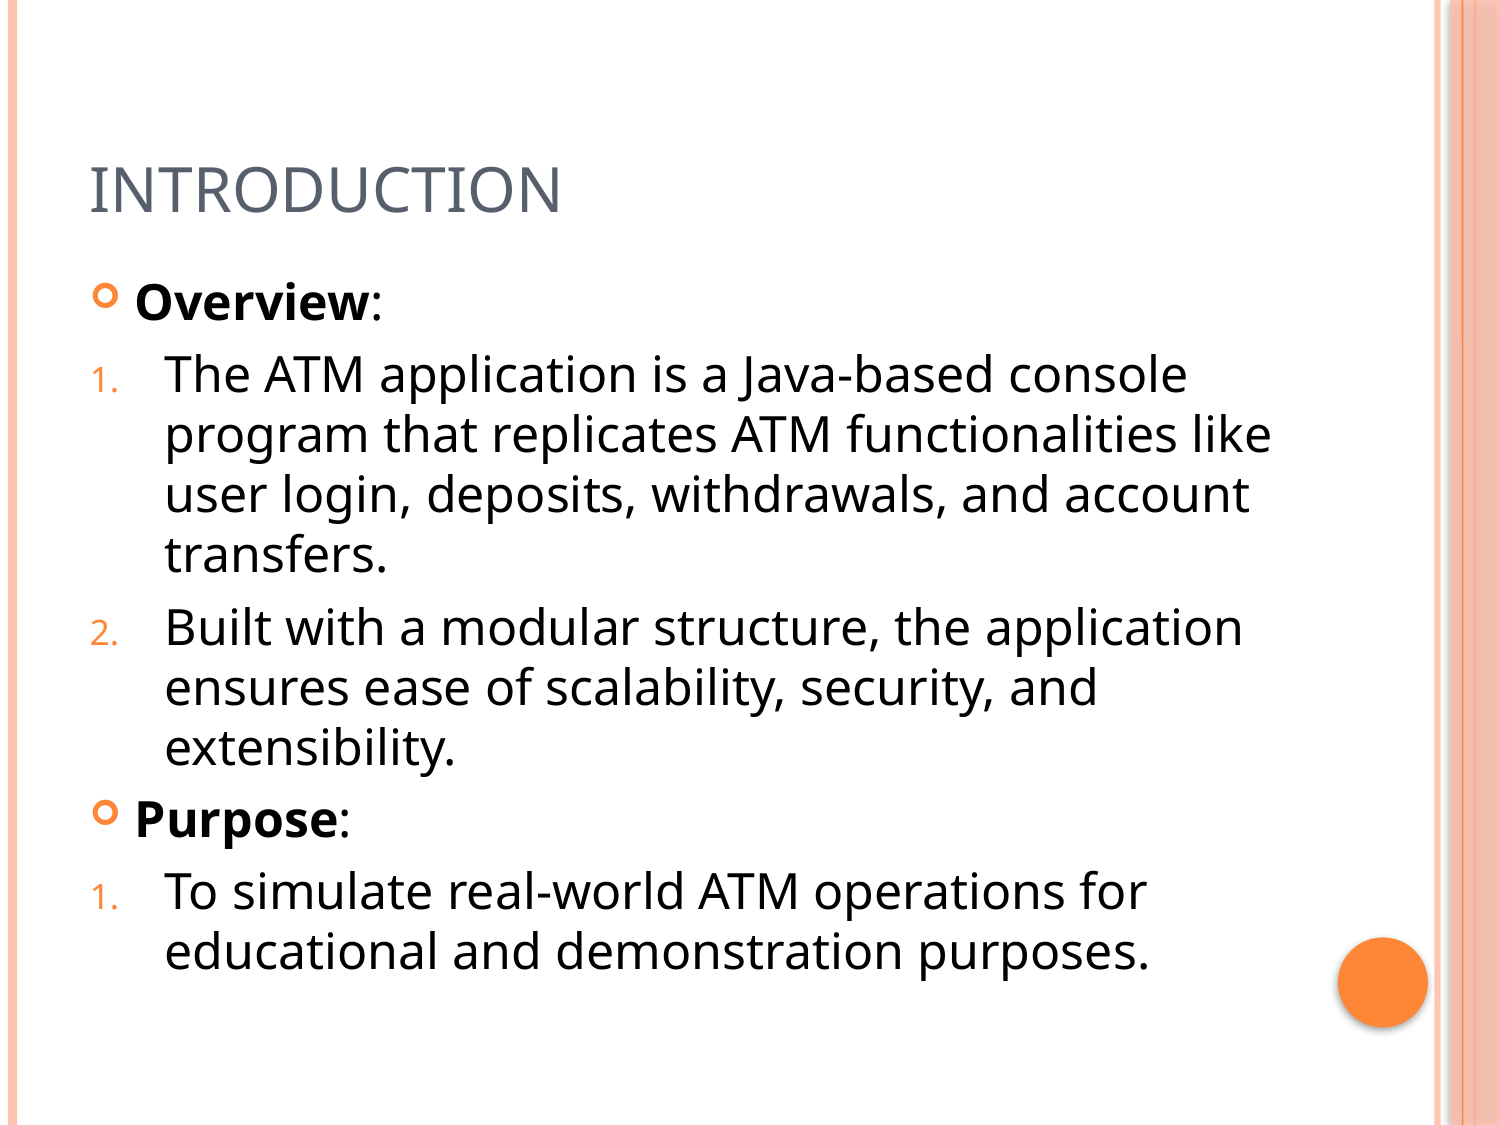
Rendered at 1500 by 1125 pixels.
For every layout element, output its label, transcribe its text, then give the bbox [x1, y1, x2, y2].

title Introduction [75, 45, 1300, 233]
list Overview: The ATM application is a Java-based console program that replicates ATM functionalities like user login, deposits, withdrawals, and account transfers. Built with a modular structure, the application ensures ease of scalability, security, and extensibility. Purpose: To simulate real-world ATM operations for educational and demonstration purposes. [75, 262, 1300, 1062]
